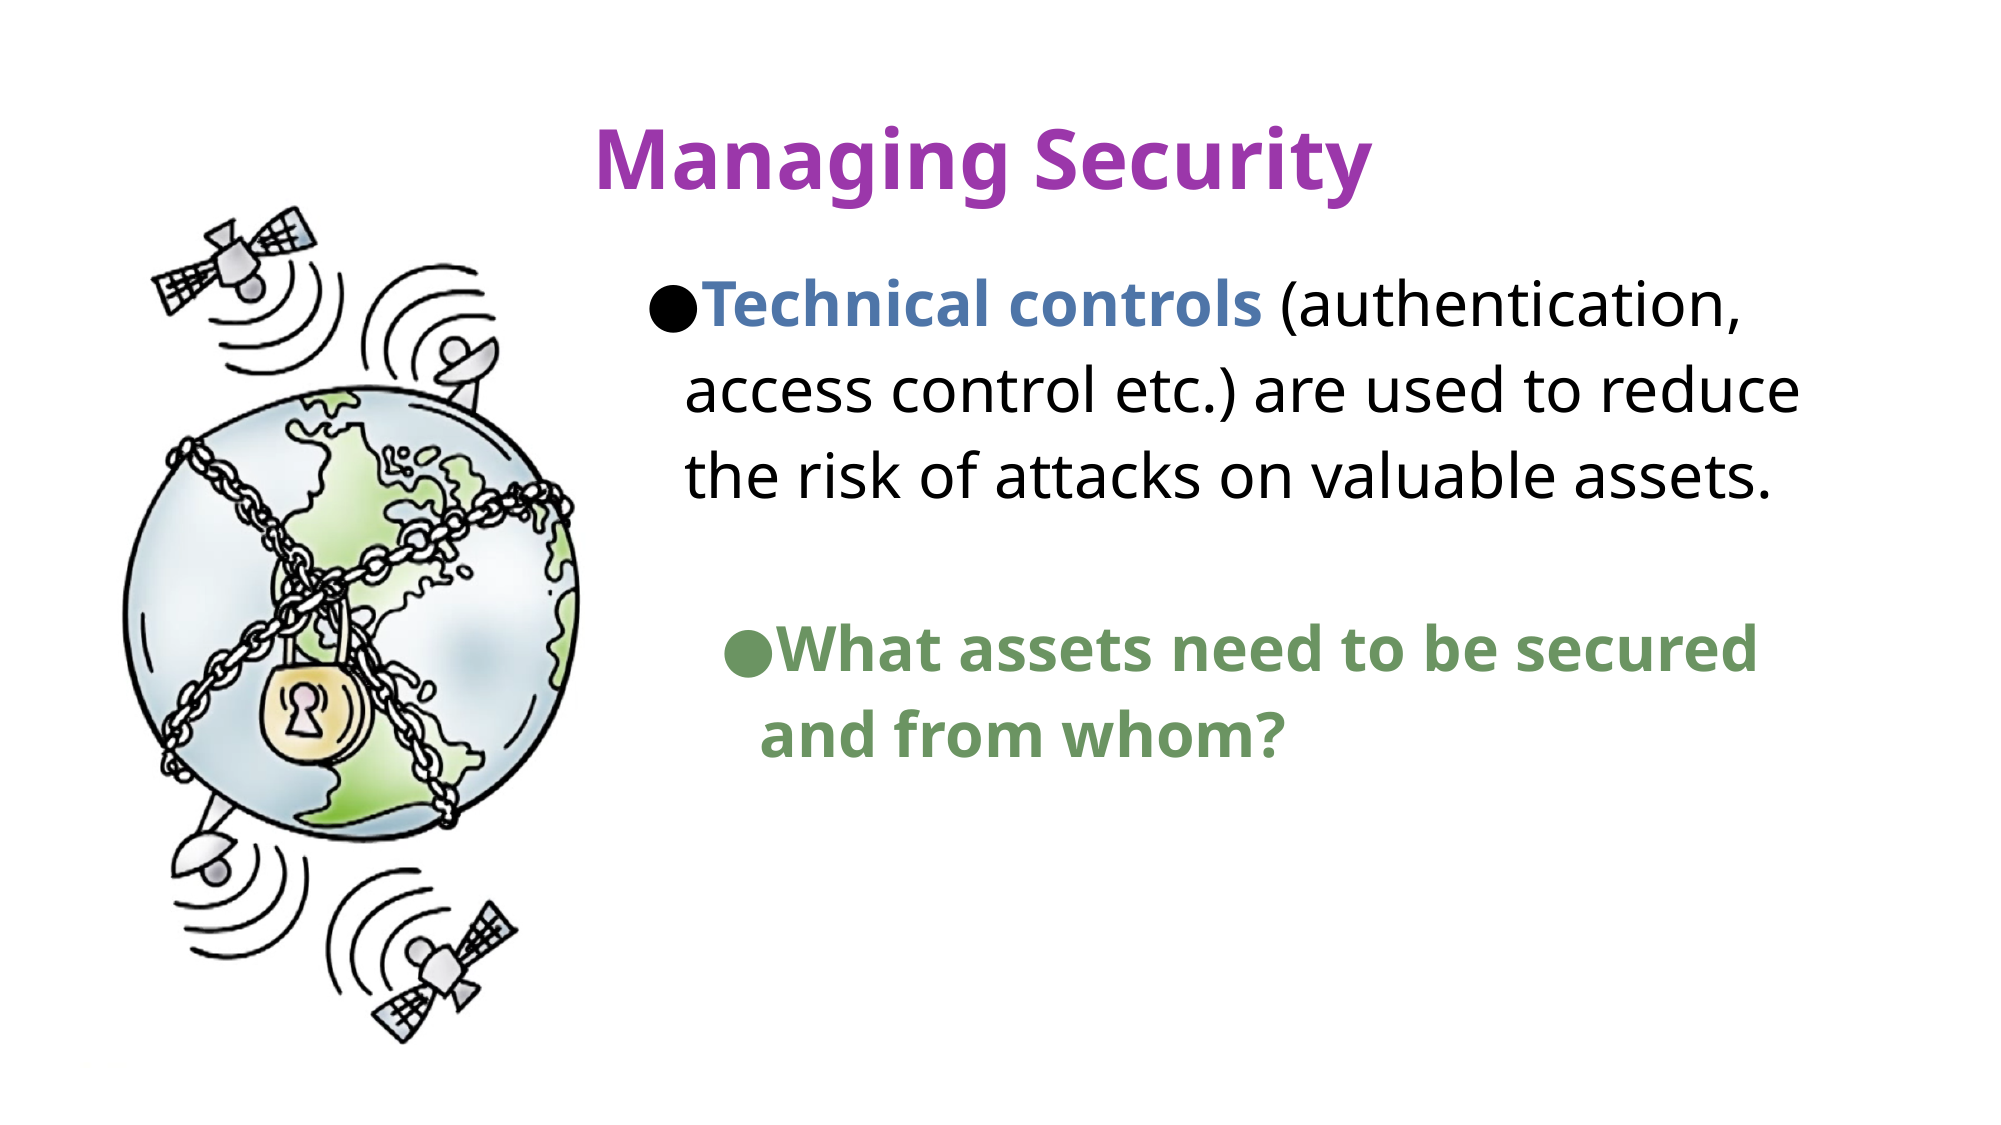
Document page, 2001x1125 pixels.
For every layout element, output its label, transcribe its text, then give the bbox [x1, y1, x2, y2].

list Technical controls (authentication, access control etc.) are used to reduce the risk of attacks on valuable assets. What assets need to be secured and from whom? [605, 233, 1834, 1039]
picture [79, 179, 600, 1068]
title Managing Security [53, 37, 1913, 225]
